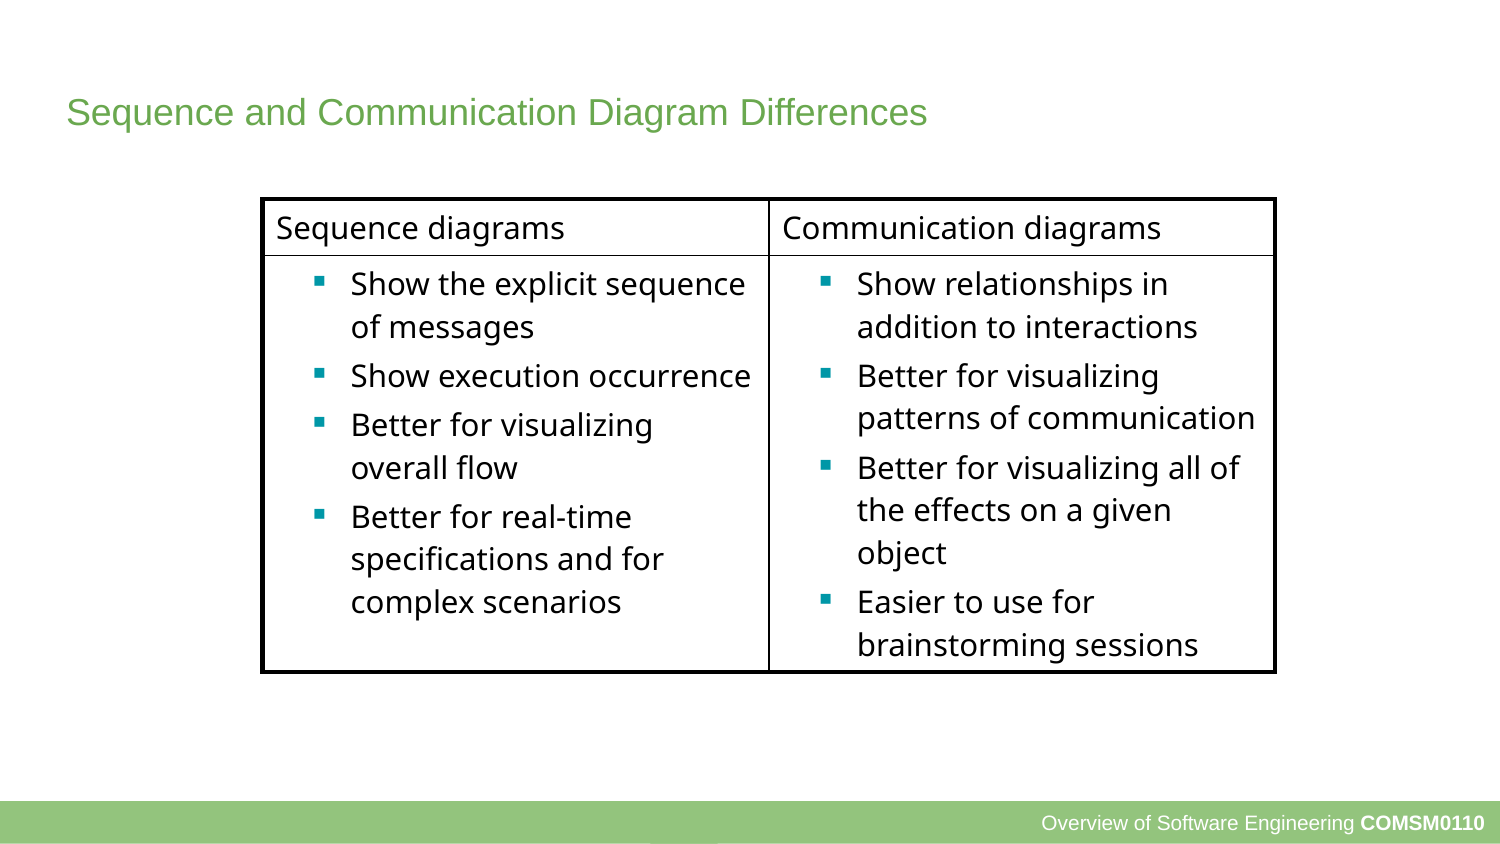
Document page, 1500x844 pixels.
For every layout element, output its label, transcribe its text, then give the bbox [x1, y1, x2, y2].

table_header Sequence diagrams [265, 201, 768, 255]
table_header Communication diagrams [770, 201, 1273, 255]
table_cell Show relationships in addition to interactions Better for visualizing patterns of communication Better for visualizing all of the effects on a given object Easier to use for brainstorming sessions [770, 256, 1273, 670]
title Sequence and Communication Diagram Differences [51, 72, 1449, 167]
table_cell Show the explicit sequence of messages Show execution occurrence Better for visualizing overall flow Better for real-time specifications and for complex scenarios [265, 256, 768, 670]
